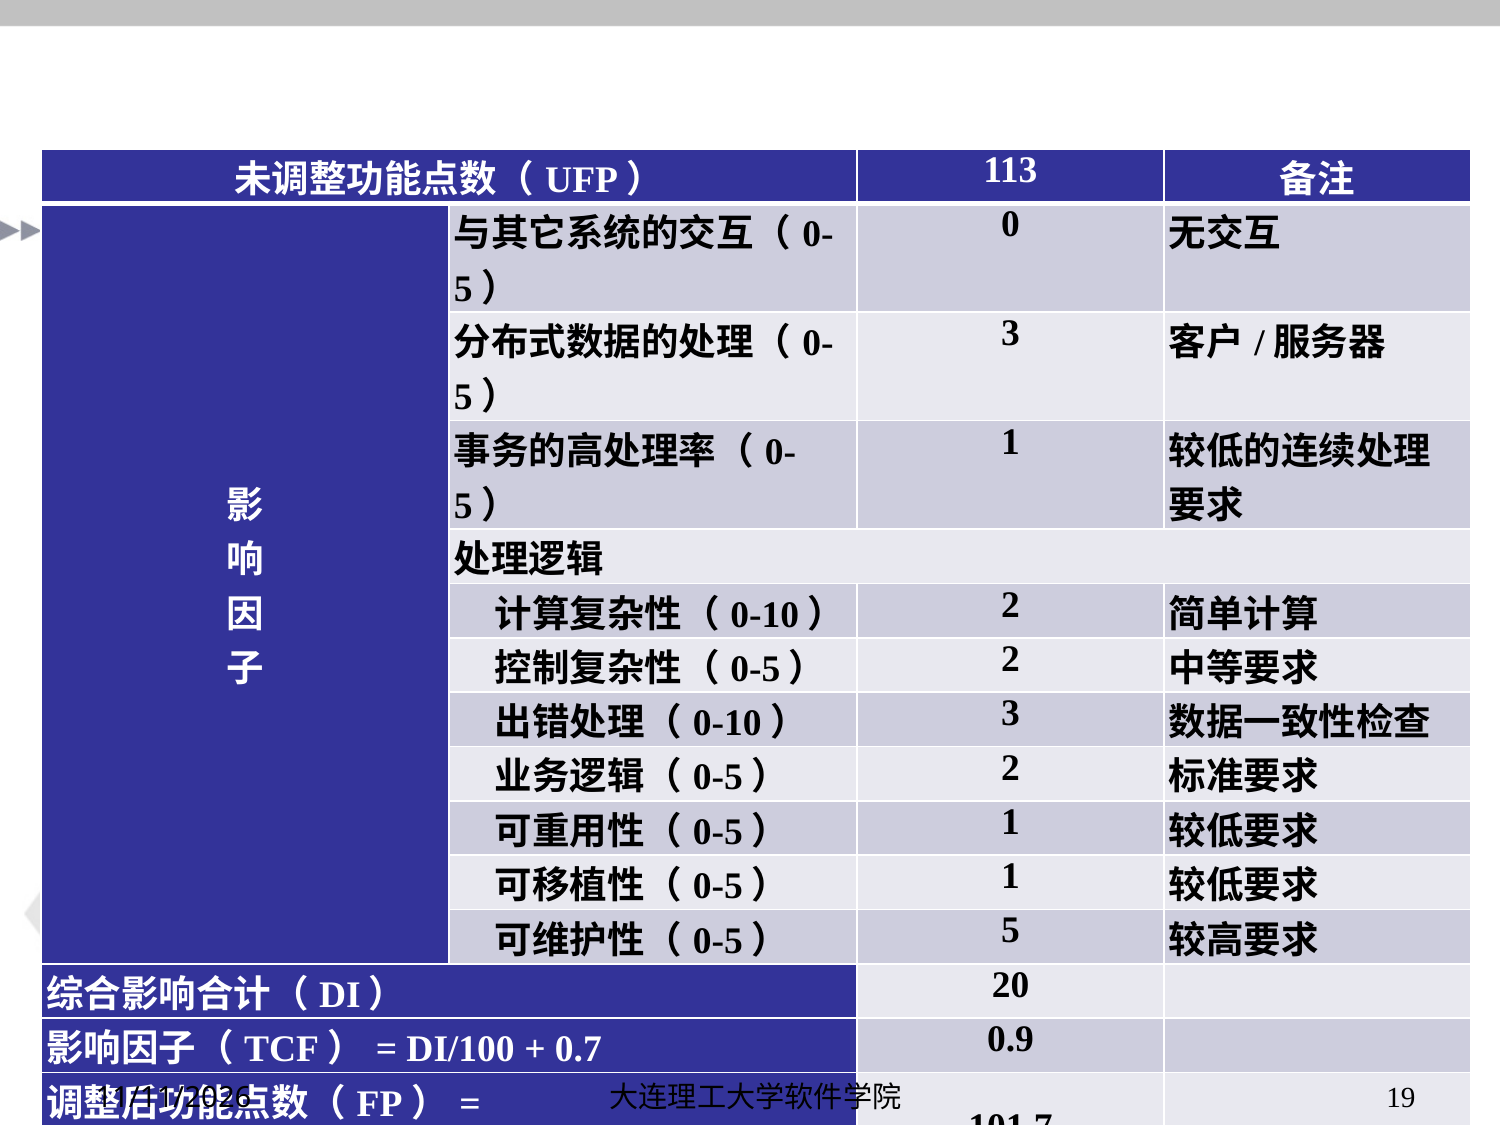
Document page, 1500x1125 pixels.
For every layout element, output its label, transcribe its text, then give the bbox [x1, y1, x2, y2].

table_cell 简单计算 [1165, 584, 1470, 637]
table_cell 出错处理（0-10） [450, 693, 856, 746]
table_cell 1 [858, 856, 1163, 909]
table_cell 较低要求 [1165, 802, 1470, 854]
table_cell 数据一致性检查 [1165, 693, 1470, 746]
table_cell 控制复杂性（0-5） [450, 639, 856, 691]
table_cell 计算复杂性（0-10） [450, 584, 856, 637]
table_cell 较低的连续处理要求 [1165, 421, 1470, 528]
table_cell 较低要求 [1165, 856, 1470, 909]
table_cell 标准要求 [1165, 747, 1470, 800]
table_cell 可移植性（0-5） [450, 856, 856, 909]
table_cell 20 [858, 965, 1163, 1017]
table_cell 0 [858, 206, 1163, 311]
table_cell [1165, 965, 1470, 1017]
table_cell 无交互 [1165, 206, 1470, 311]
table_cell 较高要求 [1165, 910, 1470, 963]
table_cell [1165, 1073, 1470, 1125]
table_cell 分布式数据的处理（0-5） [450, 313, 856, 420]
table_header 113 [858, 150, 1163, 201]
table_cell 5 [858, 910, 1163, 963]
table_cell 影响因子（TCF）= DI/100 + 0.7 [42, 1019, 856, 1072]
table_cell 1 [858, 421, 1163, 528]
table_cell 影 响 因 子 [42, 206, 448, 963]
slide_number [80, 1070, 431, 1114]
table_cell 处理逻辑 [450, 530, 1470, 583]
table_cell 事务的高处理率（0-5） [450, 421, 856, 528]
table_cell 与其它系统的交互（0-5） [450, 206, 856, 311]
table_cell 101.7 [858, 1073, 1163, 1125]
table_header 备注 [1165, 150, 1470, 201]
table_cell 客户/服务器 [1165, 313, 1470, 420]
table_cell 2 [858, 584, 1163, 637]
table_cell 调整后功能点数（FP）= 未调整功能点数（UFP）* TCF [42, 1073, 856, 1125]
table_cell 1 [858, 802, 1163, 854]
footer 大连理工大学软件学院 [517, 1070, 994, 1114]
table_cell 2 [858, 639, 1163, 691]
table_cell 综合影响合计（DI） [42, 965, 856, 1017]
table_cell 3 [858, 693, 1163, 746]
picture [0, 0, 1500, 1125]
table_header 未调整功能点数（UFP） [42, 150, 856, 201]
table_cell 可重用性（0-5） [450, 802, 856, 854]
table_cell [1165, 1019, 1470, 1072]
table_cell 可维护性（0-5） [450, 910, 856, 963]
table_cell 业务逻辑（0-5） [450, 747, 856, 800]
slide_number 19 [1080, 1070, 1431, 1114]
table_cell 0.9 [858, 1019, 1163, 1072]
table_cell 3 [858, 313, 1163, 420]
table_cell 中等要求 [1165, 639, 1470, 691]
table_cell 2 [858, 747, 1163, 800]
